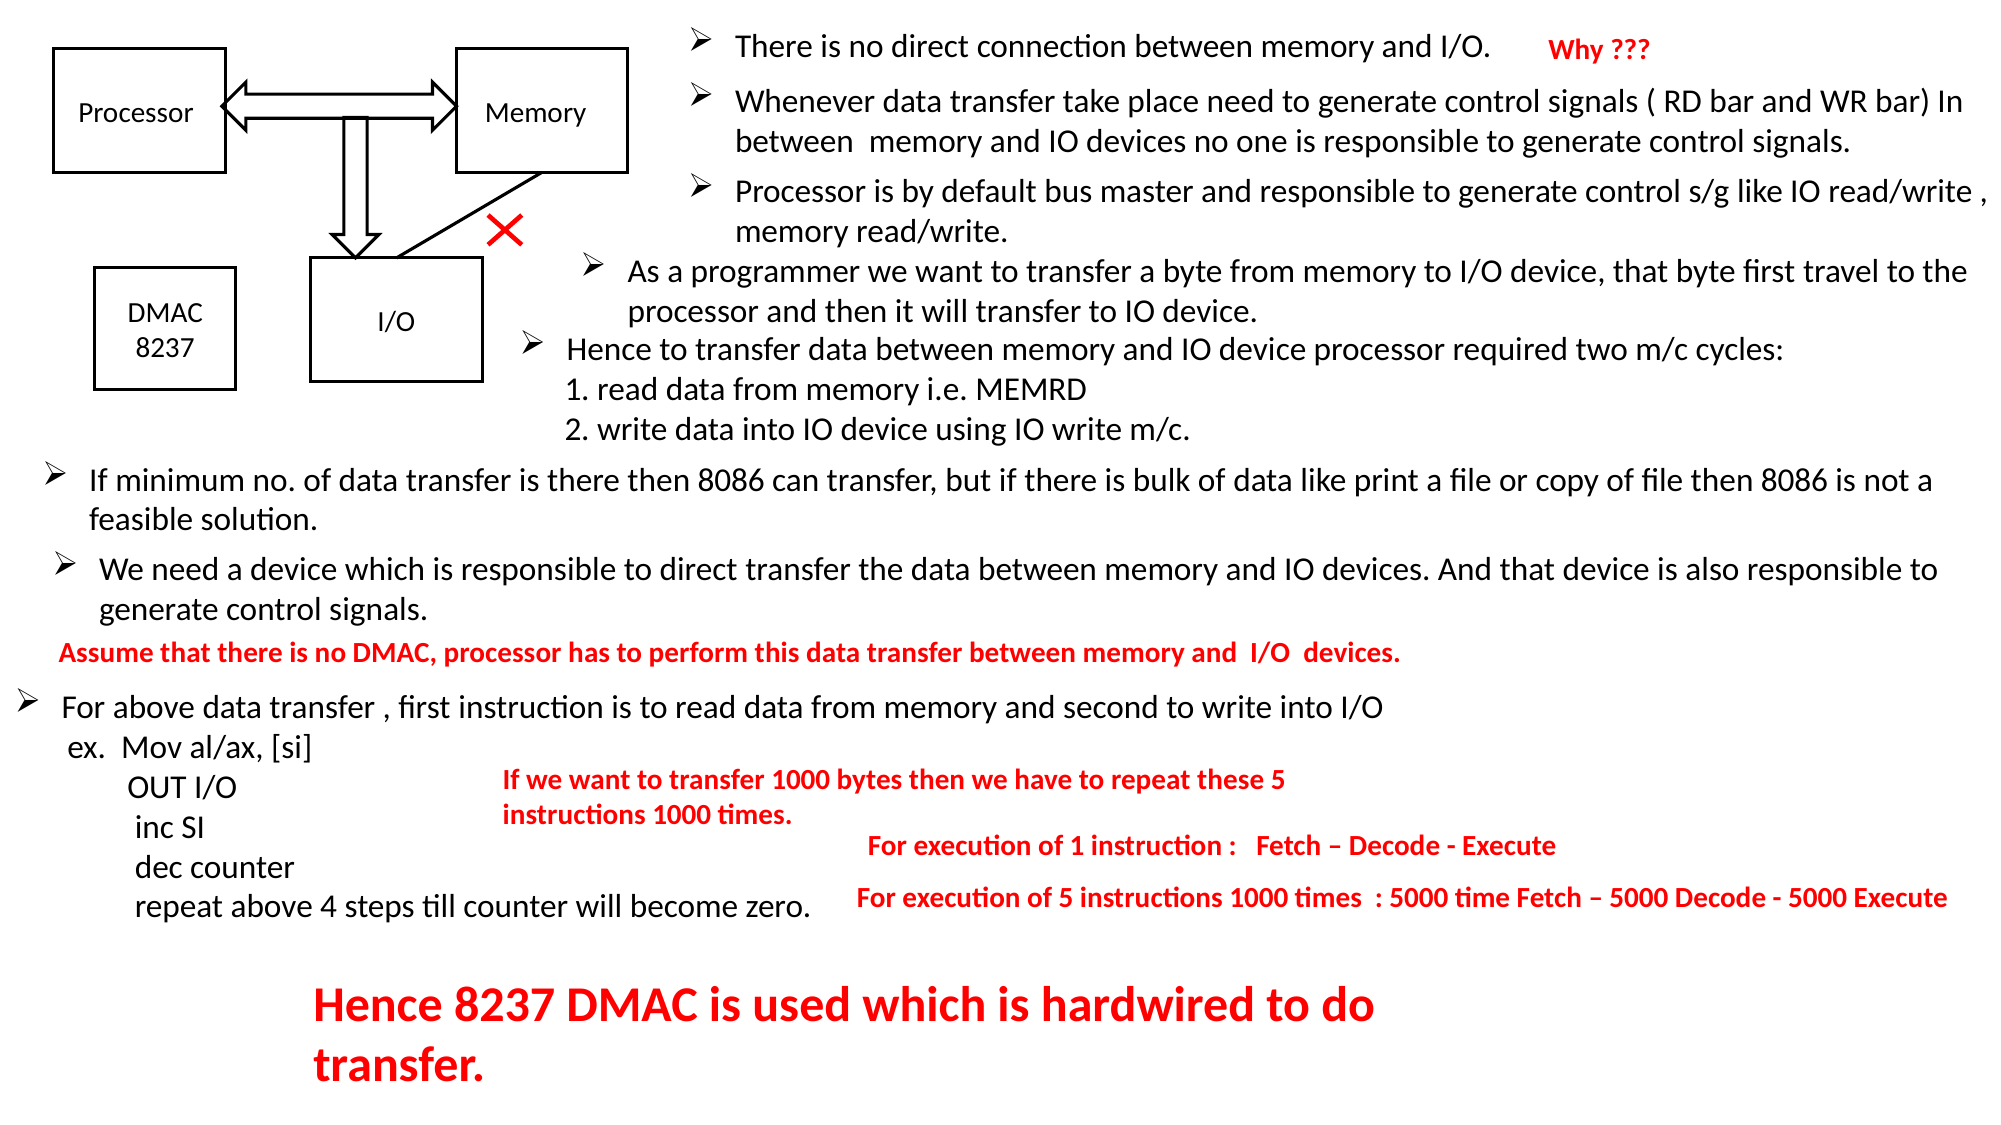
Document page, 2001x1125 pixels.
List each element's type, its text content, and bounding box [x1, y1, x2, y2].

text_box If minimum no. of data transfer is there then 8086 can transfer, but if there is bulk of data like print a file or copy of file then 8086 is not a feasible solution. [27, 450, 1979, 545]
text_box Why ??? [1534, 23, 1688, 71]
text_box Hence to transfer data between memory and IO device processor required two m/c cycles: 1. read data from memory i.e. MEMRD 2. write data into IO device using IO write m/c. [504, 319, 1928, 450]
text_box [488, 215, 522, 245]
text_box Memory [455, 48, 629, 173]
text_box For above data transfer , first instruction is to read data from memory and second to write into I/O ex. Mov al/ax, [si] OUT I/O inc SI dec counter repeat above 4 steps till counter will become zero. [0, 677, 1425, 972]
text_box Hence 8237 DMAC is used which is hardwired to do transfer. [298, 964, 1425, 1100]
text_box DMAC 8237 [94, 267, 237, 390]
text_box Processor [53, 48, 226, 173]
text_box I/O [310, 257, 483, 383]
text_box Assume that there is no DMAC, processor has to perform this data transfer between memory and I/O devices. [43, 625, 1464, 676]
text_box [329, 116, 382, 260]
text_box If we want to transfer 1000 bytes then we have to repeat these 5 instructions 1000 times. [488, 752, 1312, 838]
text_box Processor is by default bus master and responsible to generate control s/g like IO read/write , memory read/write. [673, 161, 2000, 257]
text_box Whenever data transfer take place need to generate control signals ( RD bar and WR bar) In between memory and IO devices no one is responsible to generate control signals. [673, 71, 2000, 161]
text_box We need a device which is responsible to direct transfer the data between memory and IO devices. And that device is also responsible to generate control signals. [37, 540, 1989, 635]
text_box For execution of 1 instruction : Fetch – Decode - Execute [853, 818, 1677, 869]
text_box There is no direct connection between memory and I/O. [673, 16, 1534, 71]
text_box For execution of 5 instructions 1000 times : 5000 time Fetch – 5000 Decode - 5000 Execute [842, 871, 1968, 921]
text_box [396, 172, 543, 258]
text_box As a programmer we want to transfer a byte from memory to I/O device, that byte first travel to the processor and then it will transfer to IO device. [565, 241, 1989, 337]
text_box [220, 79, 459, 133]
